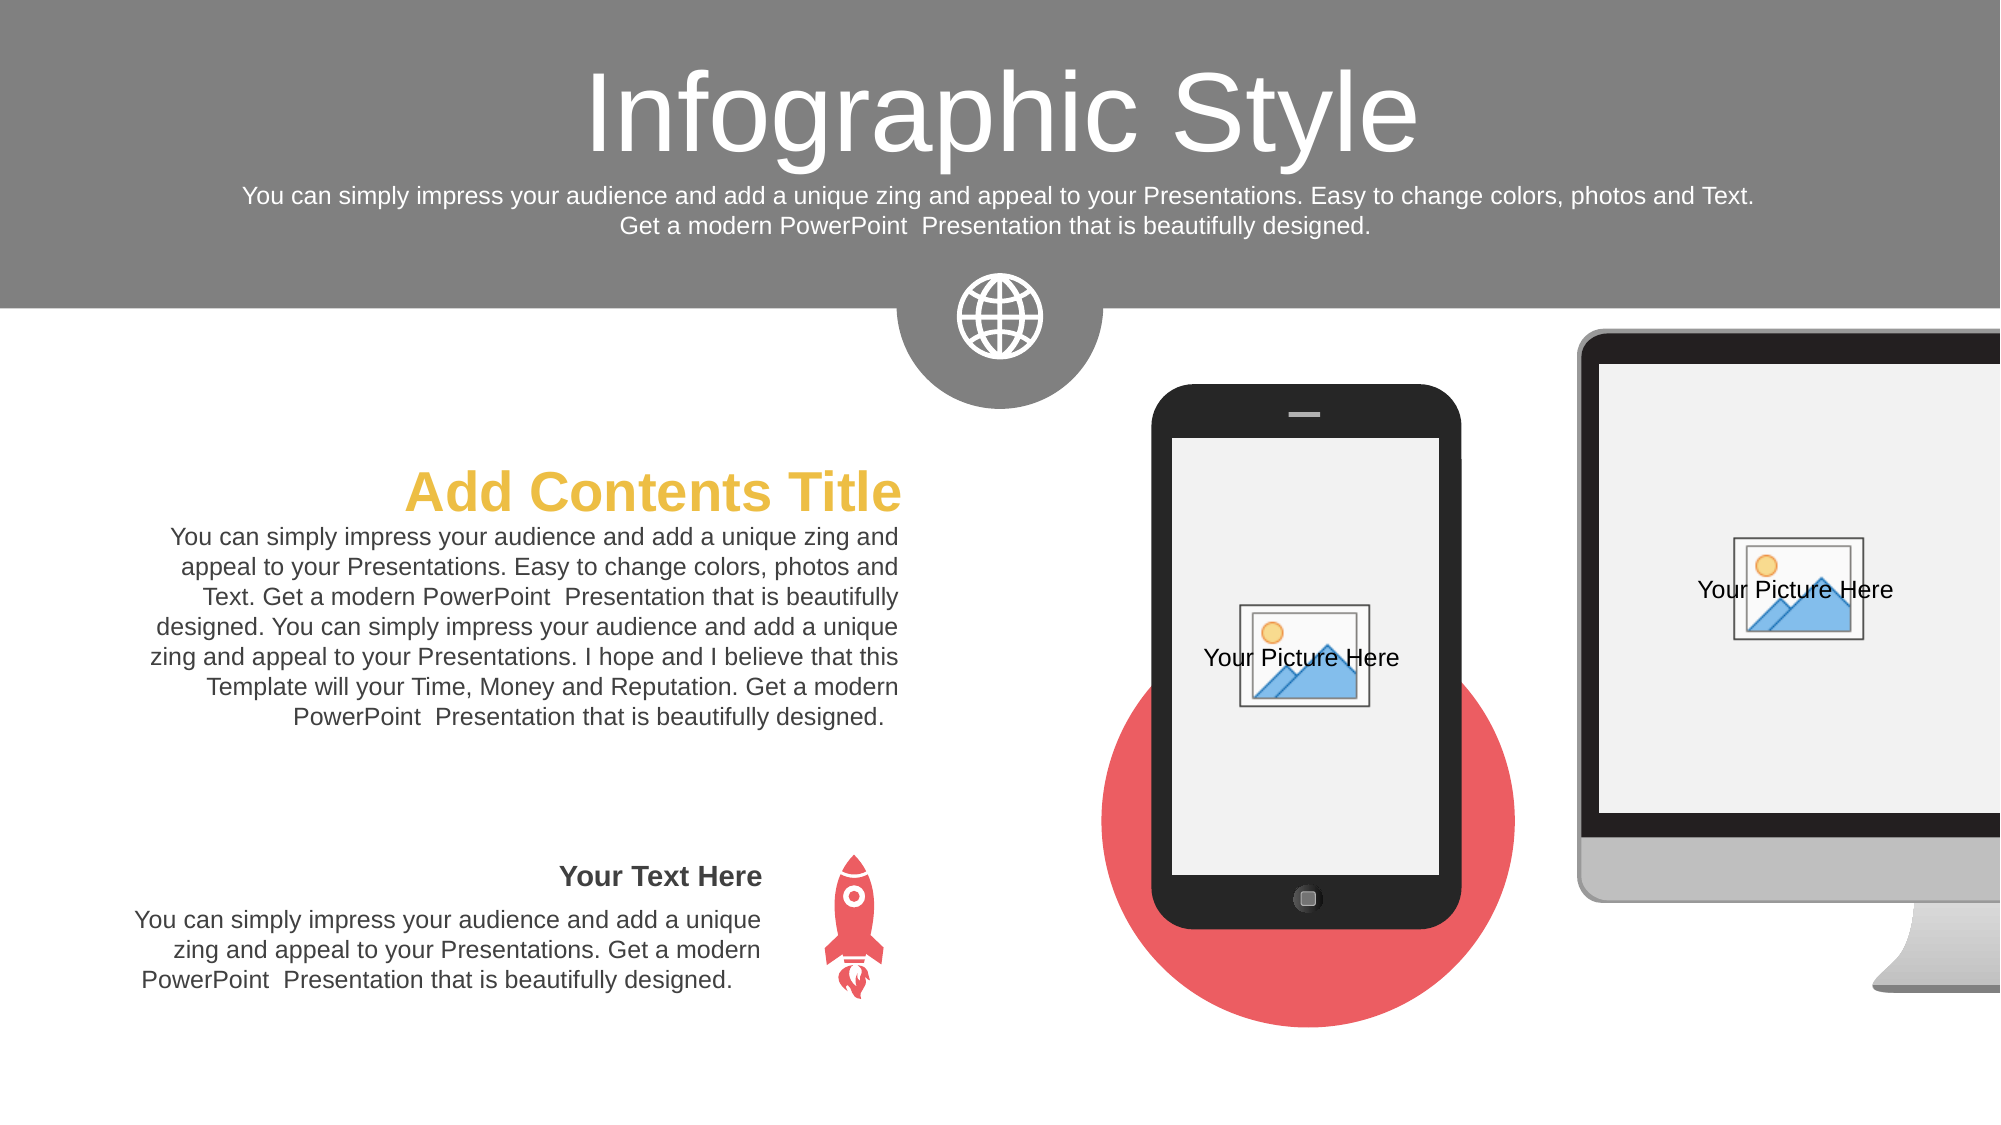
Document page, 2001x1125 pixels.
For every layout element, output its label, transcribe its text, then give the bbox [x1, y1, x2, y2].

picture [1172, 437, 1439, 875]
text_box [107, 850, 778, 1002]
picture [1598, 364, 2000, 814]
text_box [823, 853, 885, 1001]
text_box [107, 448, 918, 741]
text_box [955, 272, 1045, 361]
text_box You can simply impress your audience and add a unique zing and appeal to your Presentations. Easy to change colors, photos and Text. Get a modern PowerPoint Presentation that is beautifully designed. [225, 172, 1775, 247]
list Infographic Style [53, 55, 1952, 175]
